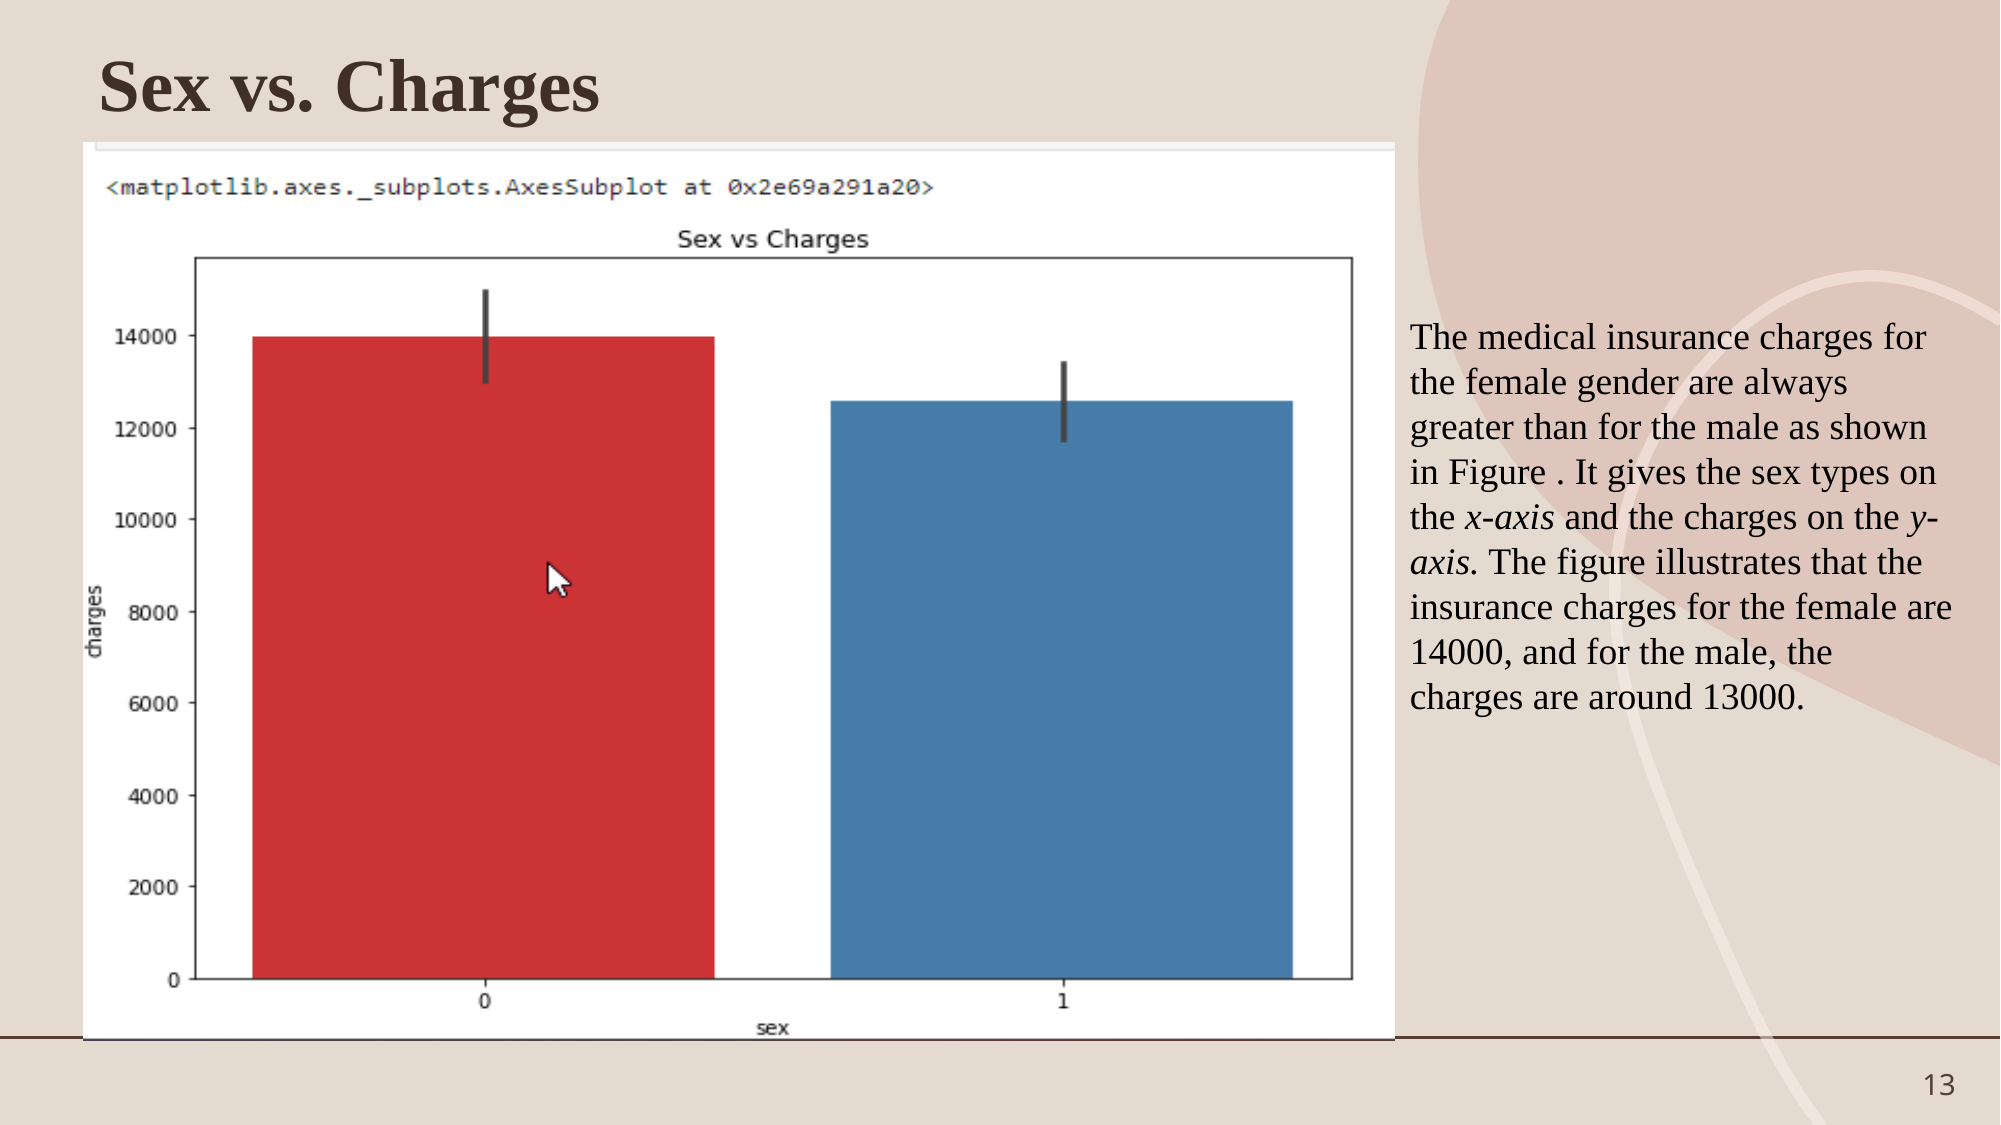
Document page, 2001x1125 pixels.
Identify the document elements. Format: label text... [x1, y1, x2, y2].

text_box The medical insurance charges for the female gender are always greater than for the male as shown in Figure . It gives the sex types on the x-axis and the charges on the y-axis. The figure illustrates that the insurance charges for the female are 14000, and for the male, the charges are around 13000. [1395, 304, 1970, 815]
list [83, 142, 1395, 1041]
slide_number 13 [1808, 1060, 1971, 1112]
title Sex vs. Charges [83, 32, 1809, 143]
